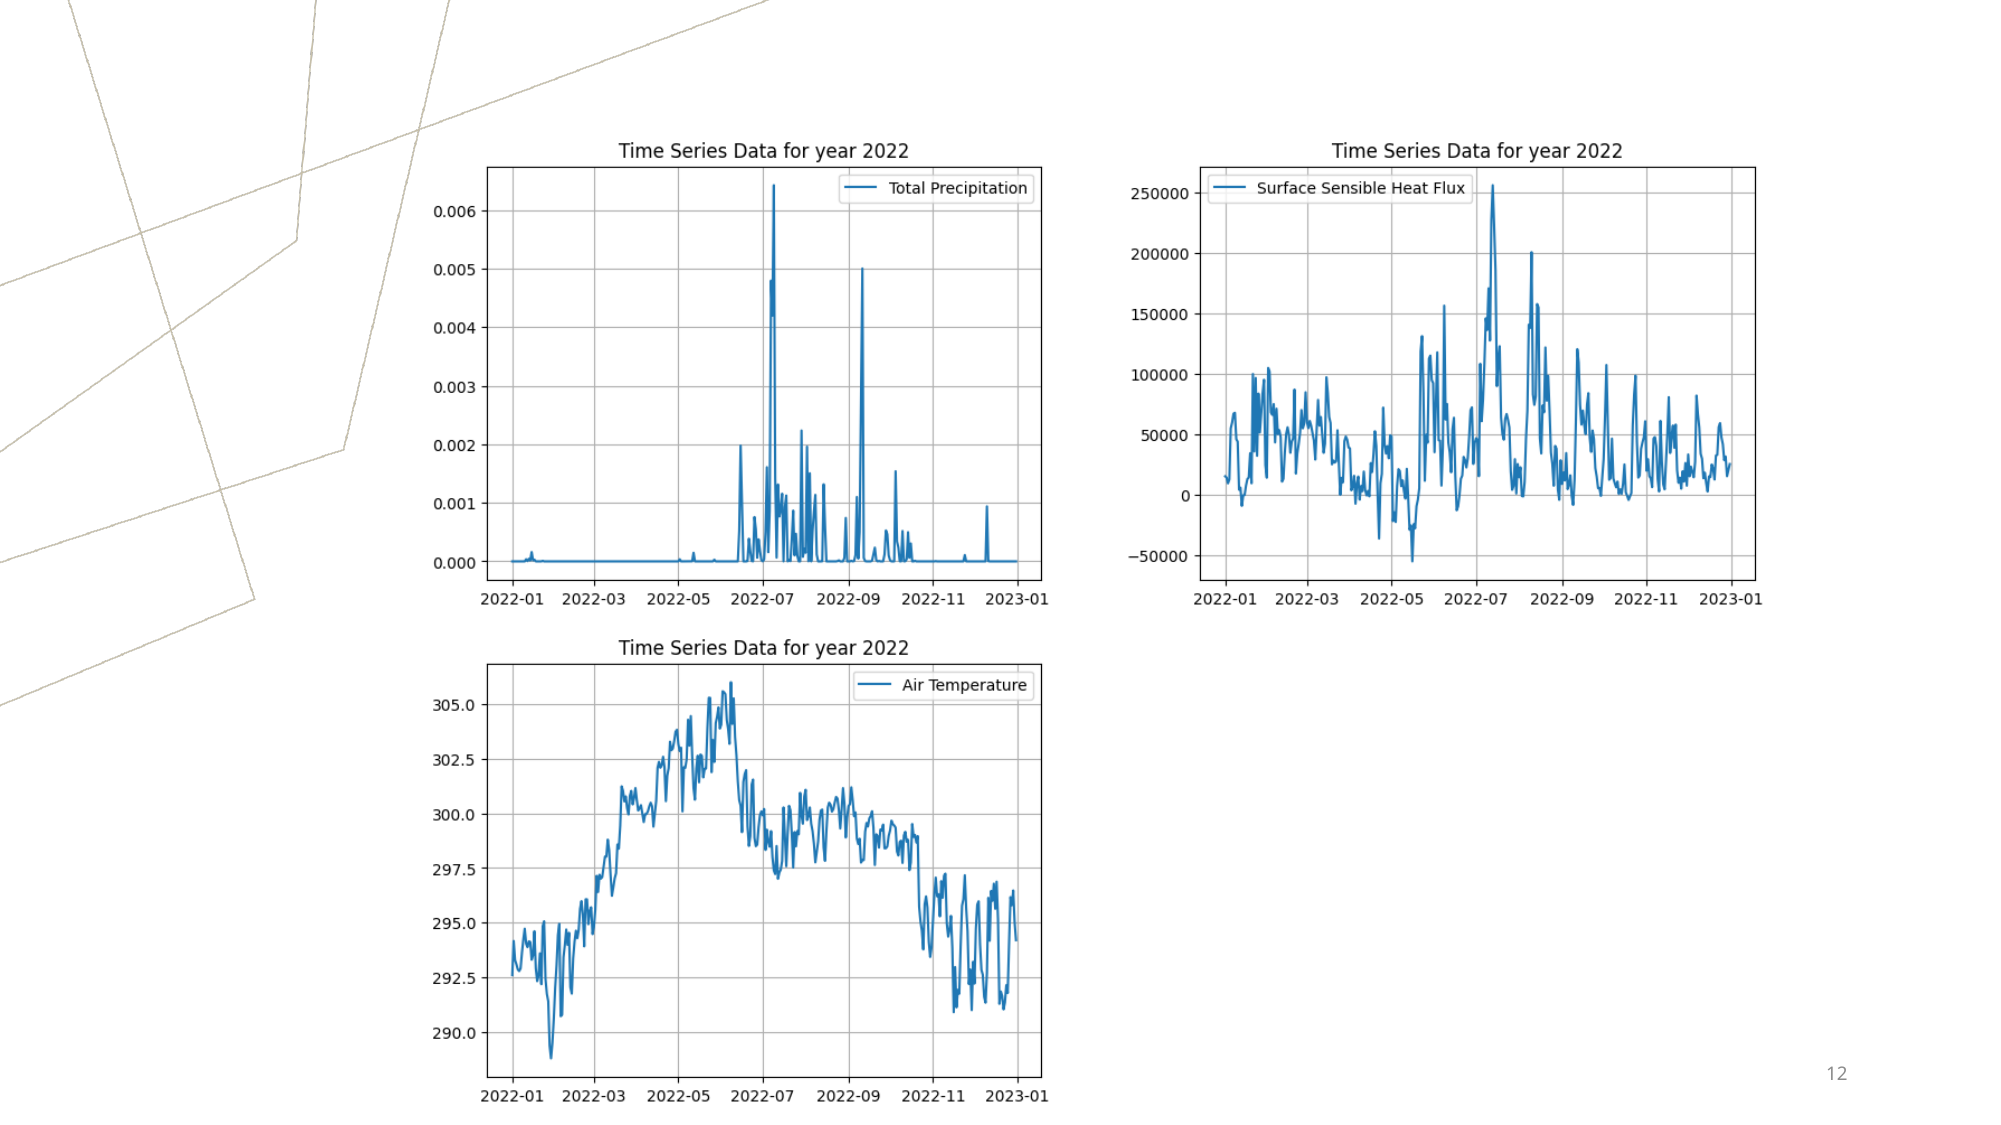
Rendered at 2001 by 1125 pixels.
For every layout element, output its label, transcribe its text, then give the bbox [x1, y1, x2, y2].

slide_number 12 [1755, 1042, 1863, 1103]
picture [0, 0, 1060, 1115]
picture [1116, 131, 1774, 618]
